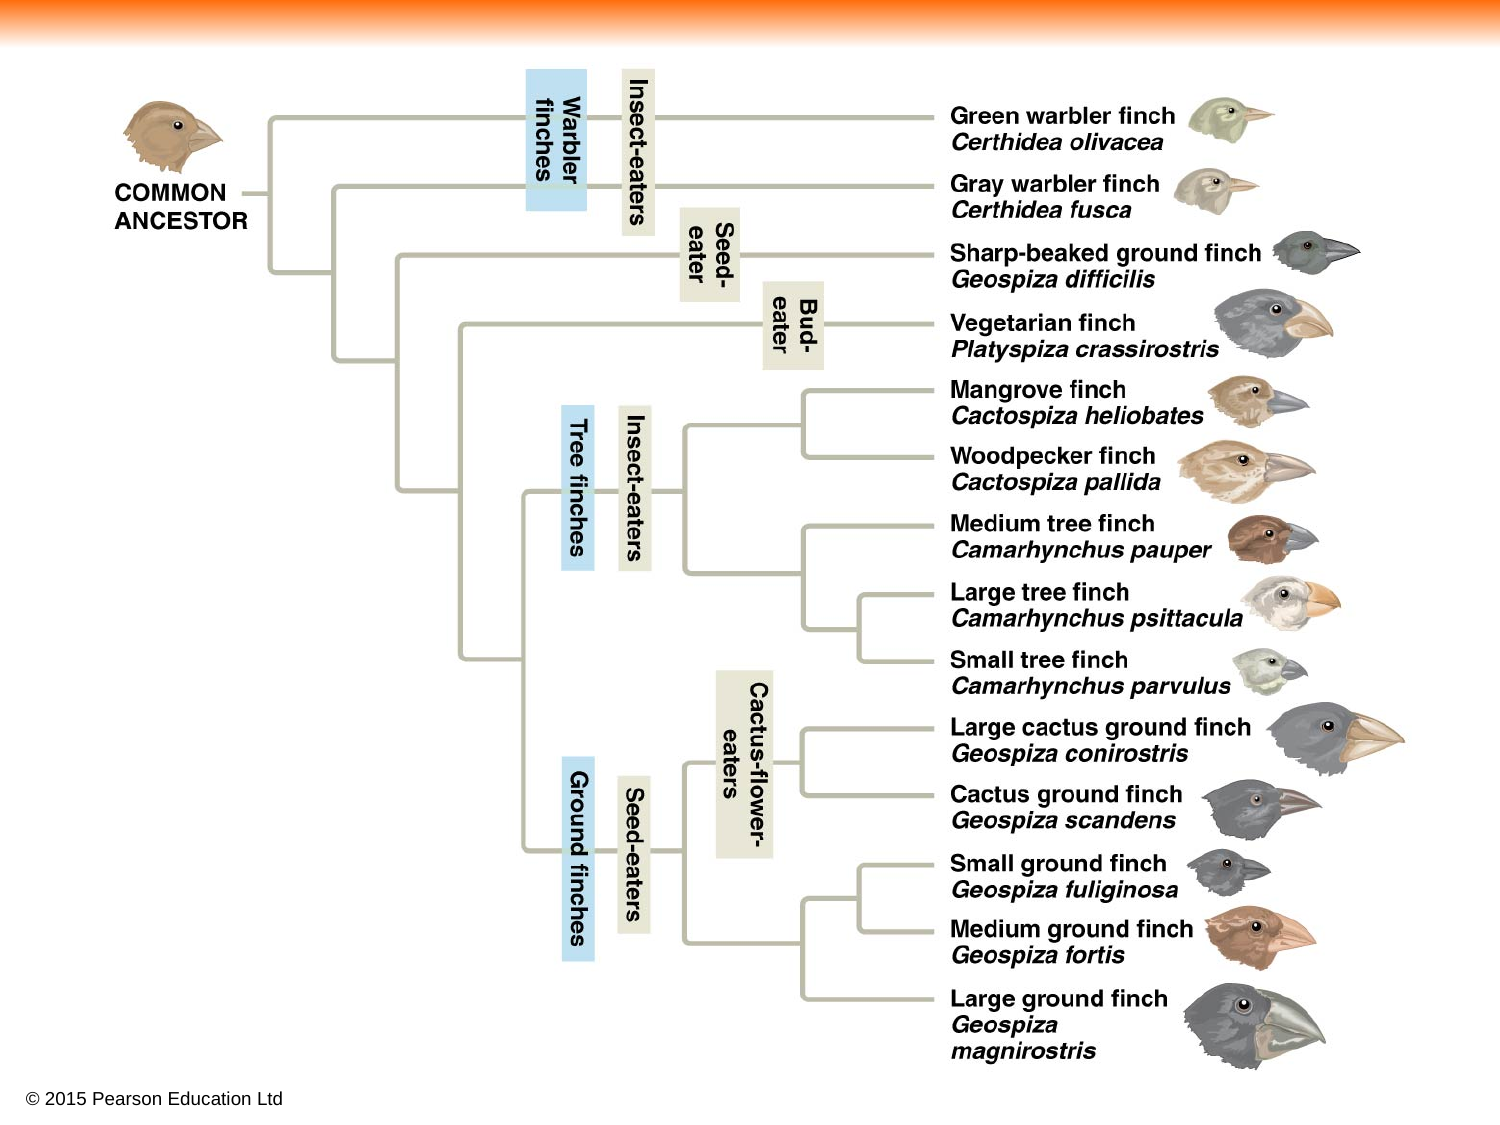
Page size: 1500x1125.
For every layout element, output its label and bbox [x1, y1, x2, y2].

picture [107, 61, 1413, 1076]
